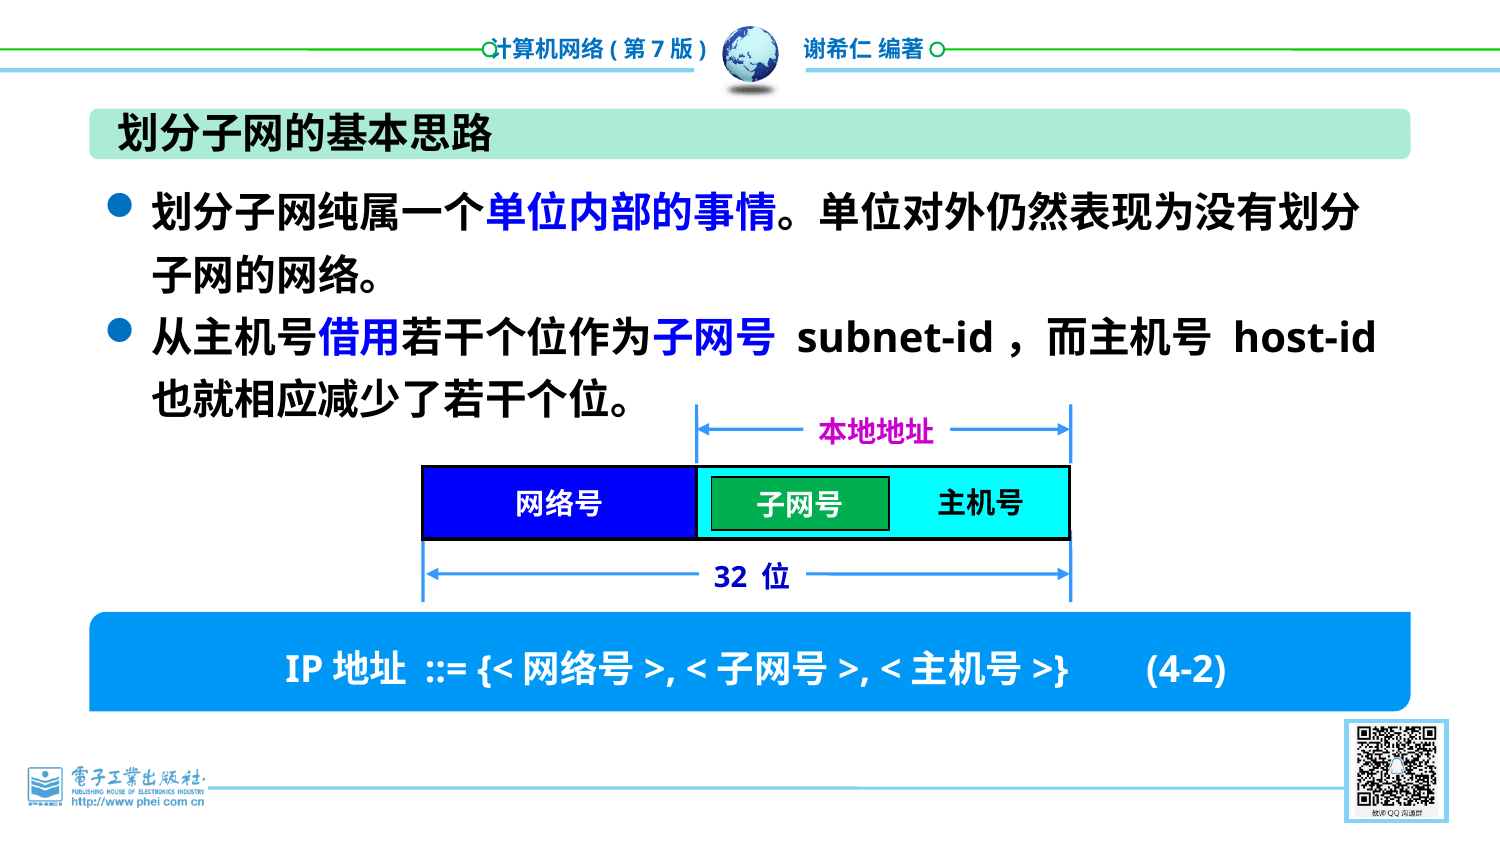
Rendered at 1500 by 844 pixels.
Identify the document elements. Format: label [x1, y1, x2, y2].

picture [1355, 724, 1438, 817]
text_box [89, 166, 1407, 603]
picture [23, 764, 208, 809]
text_box [87, 609, 1413, 714]
text_box [89, 98, 1411, 164]
picture [720, 24, 780, 100]
